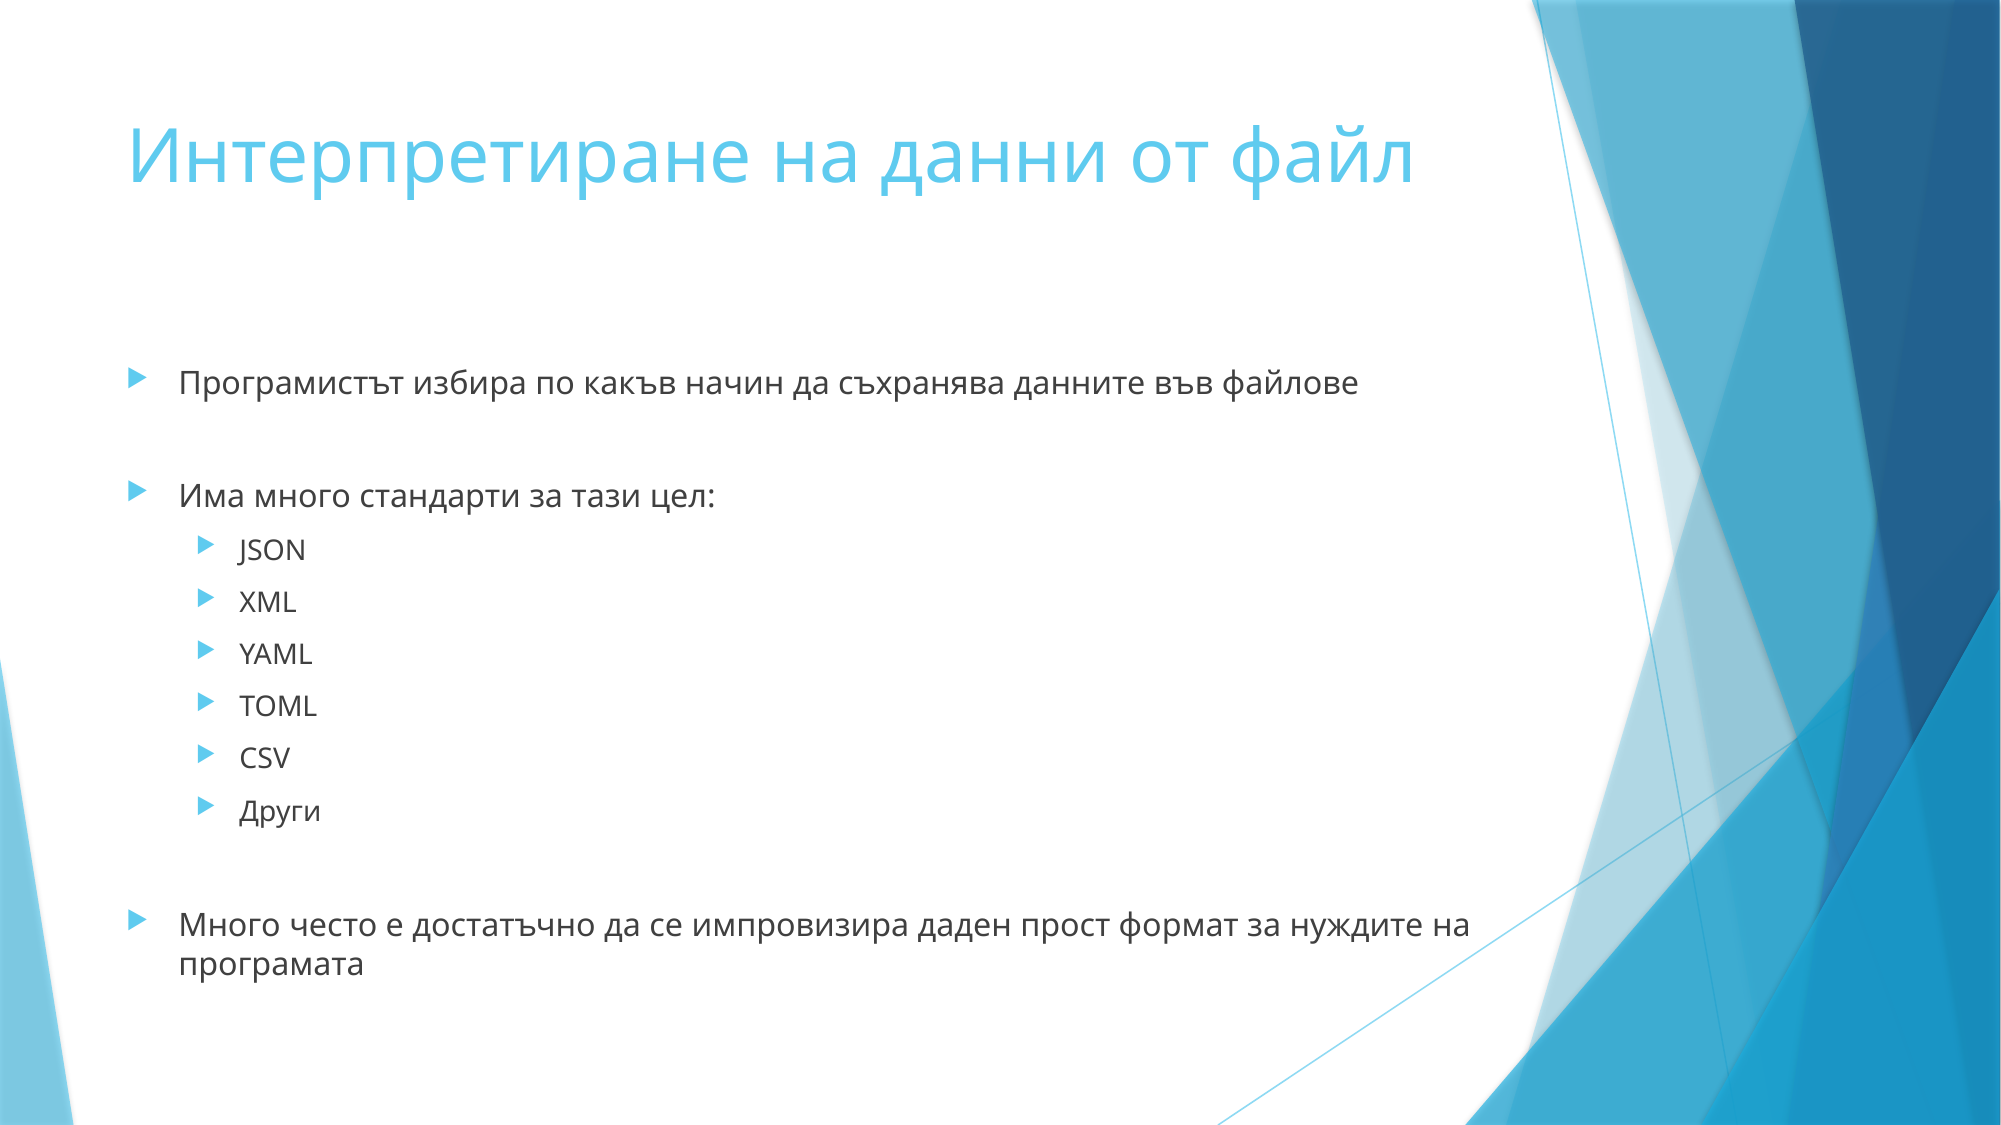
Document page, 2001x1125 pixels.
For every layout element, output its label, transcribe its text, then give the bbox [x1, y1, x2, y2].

list Програмистът избира по какъв начин да съхранява данните във файлове Има много стандарти за тази цел: JSON XML YAML TOML CSV Други Много често е достатъчно да се импровизира даден прост формат за нуждите на програмата [111, 354, 1522, 992]
title Интерпретиране на данни от файл [111, 99, 1522, 317]
